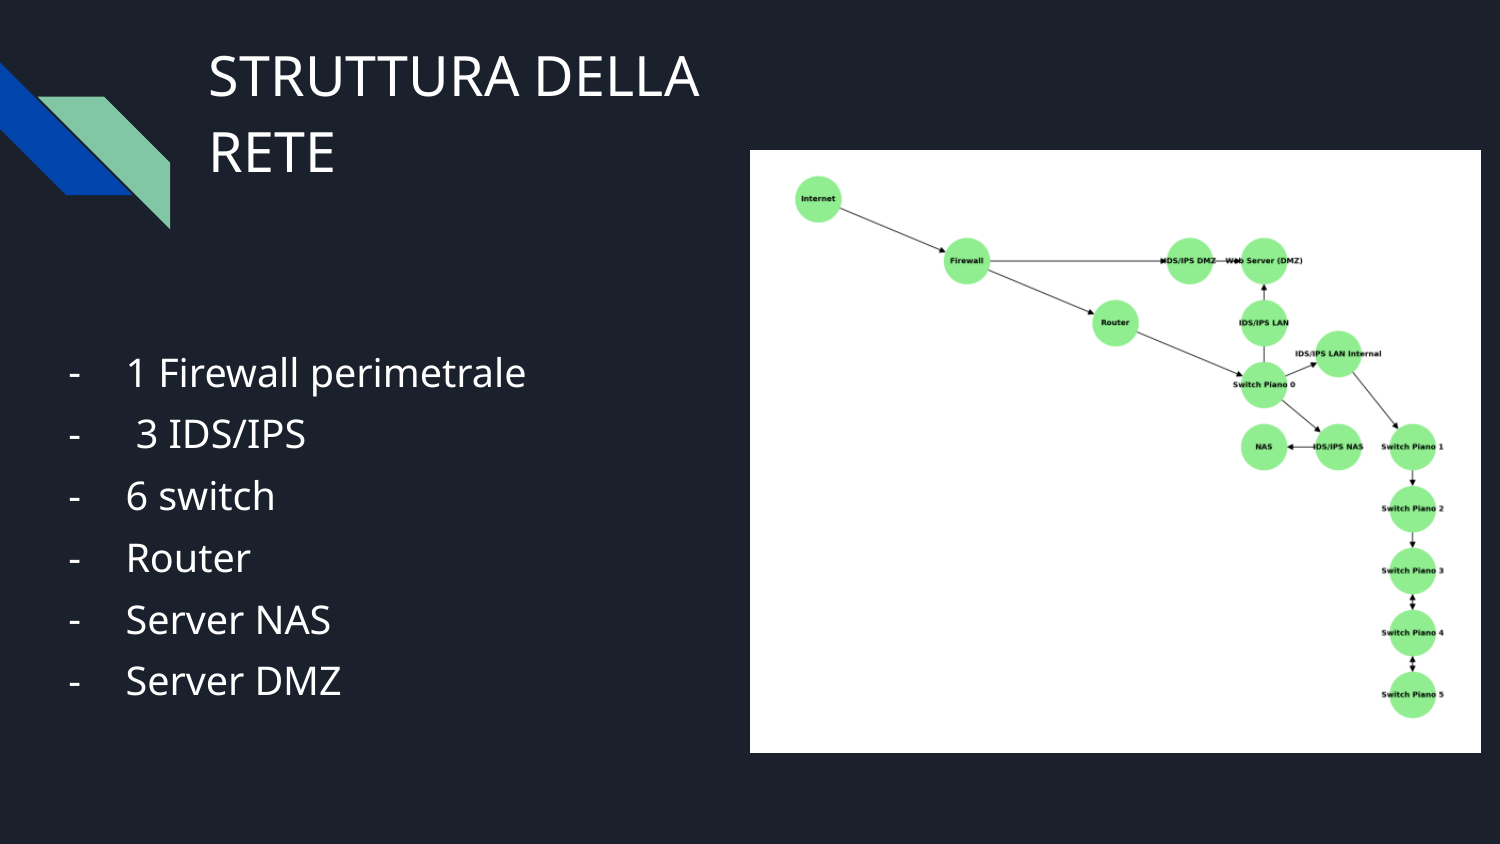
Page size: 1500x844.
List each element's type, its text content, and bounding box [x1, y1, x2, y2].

title STRUTTURA DELLA RETE [193, 21, 720, 204]
list 1 Firewall perimetrale 3 IDS/IPS 6 switch Router Server NAS Server DMZ [35, 260, 659, 739]
picture [749, 149, 1482, 753]
